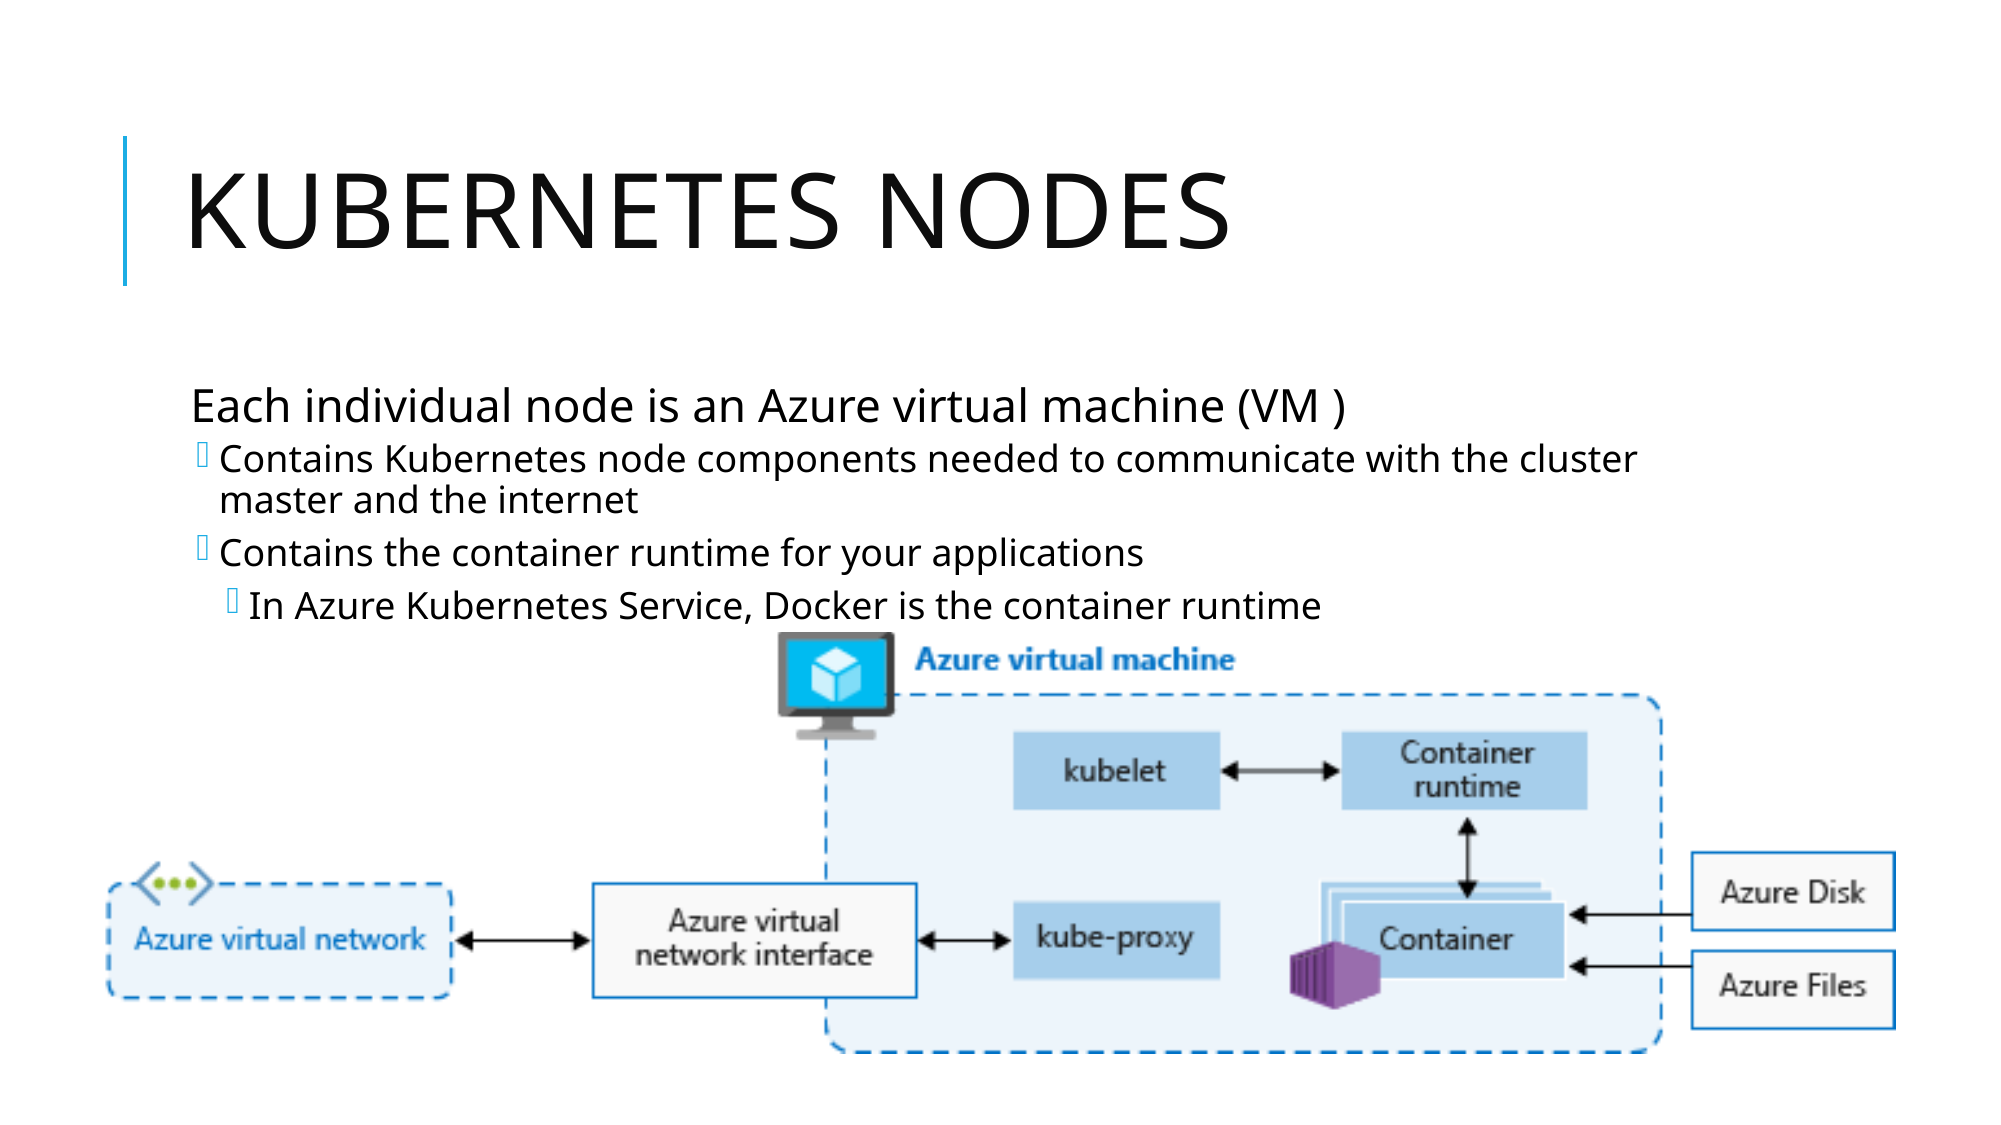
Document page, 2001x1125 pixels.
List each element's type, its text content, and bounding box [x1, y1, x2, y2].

list Each individual node is an Azure virtual machine (VM ) Contains Kubernetes node components needed to communicate with the cluster master and the internet Contains the container runtime for your applications In Azure Kubernetes Service, Docker is the container runtime [168, 375, 1763, 629]
title Kubernetes nodes [168, 96, 1763, 342]
picture [103, 632, 1897, 1054]
